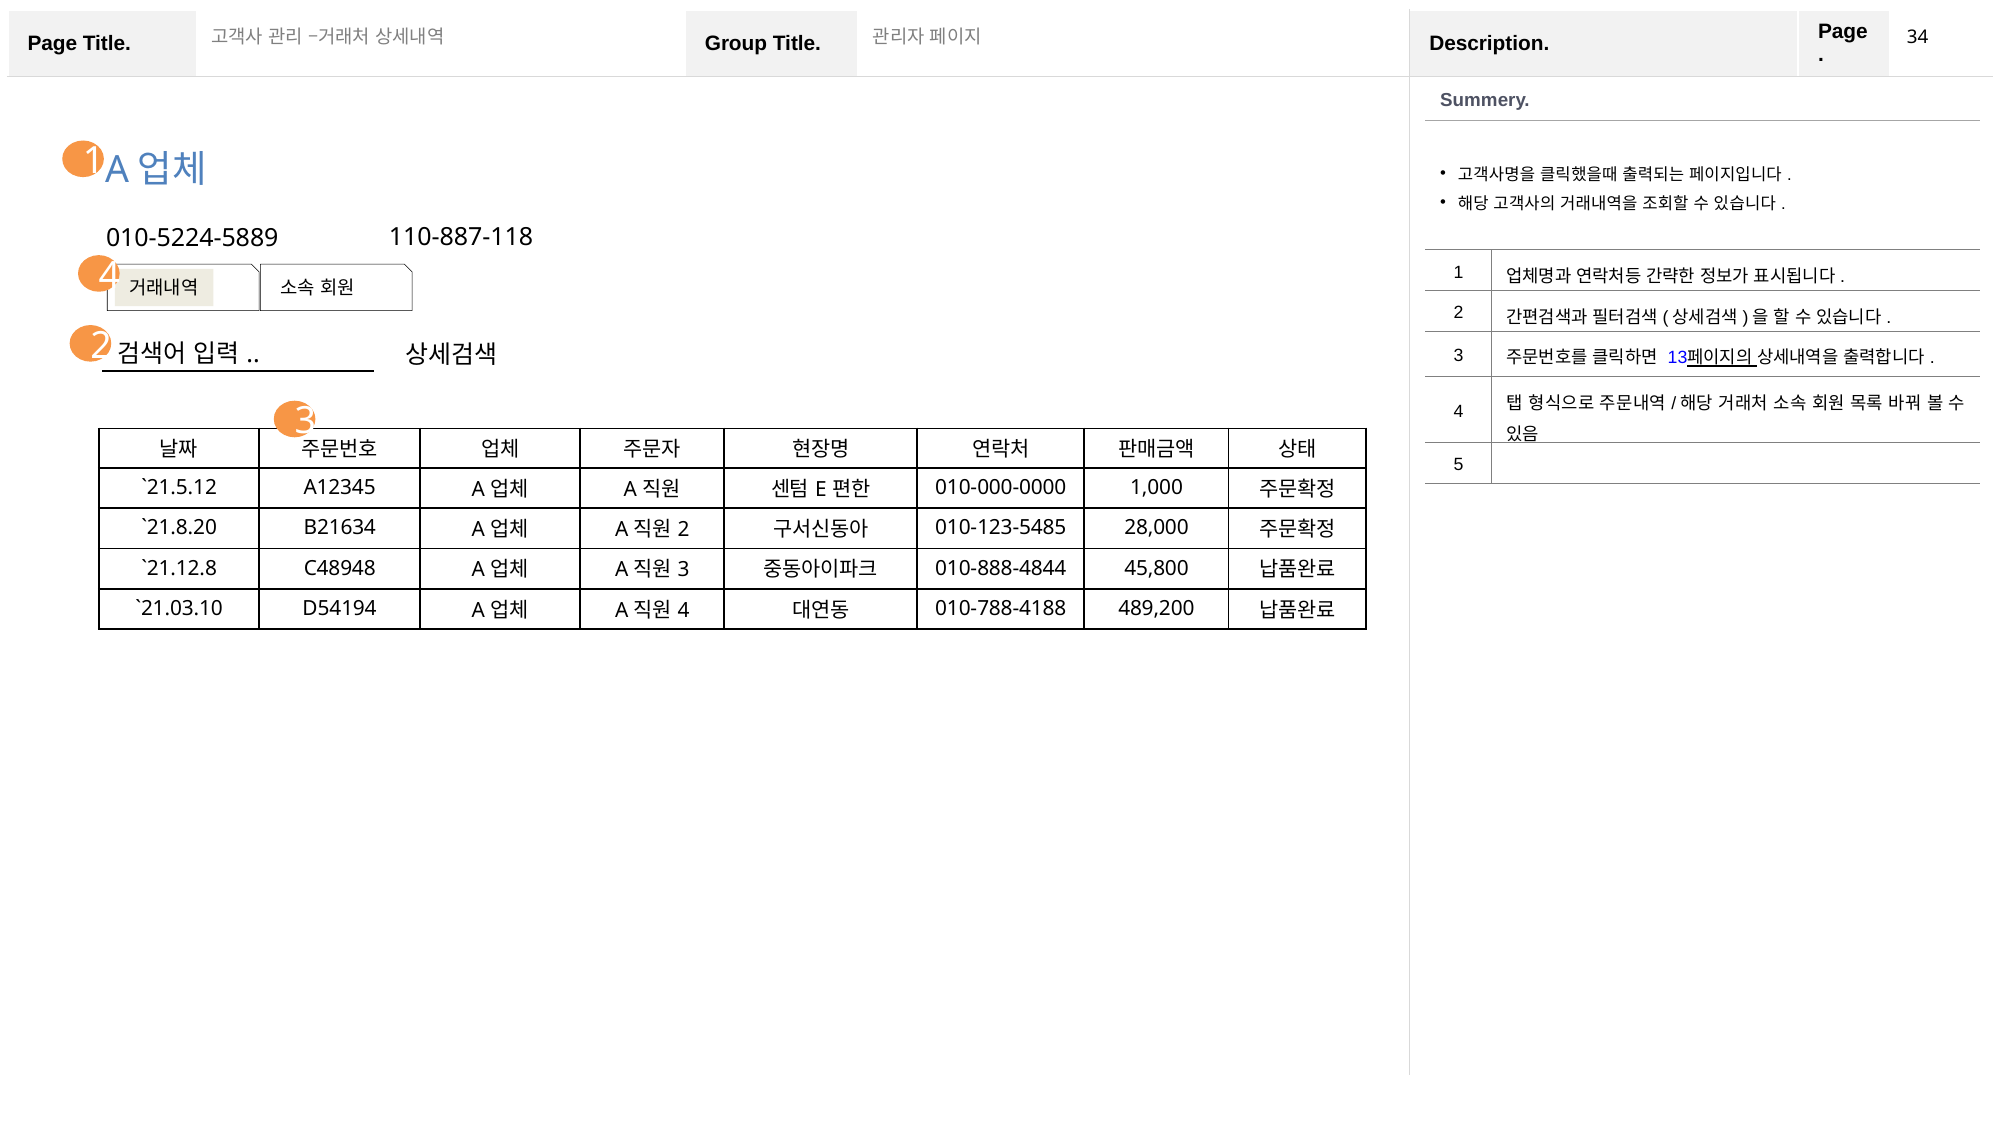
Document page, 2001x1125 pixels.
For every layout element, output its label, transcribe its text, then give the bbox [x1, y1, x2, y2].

table_cell 010-123-5485 [918, 509, 1083, 548]
table_cell 489,200 [1085, 590, 1228, 628]
table_cell `21.8.20 [100, 509, 258, 548]
table_cell 28,000 [1085, 509, 1228, 548]
text_box 010-5224-5889 [91, 213, 294, 266]
list 관리자 페이지 [858, 18, 1405, 55]
table_cell 4 [1425, 377, 1491, 442]
table_cell 중동아이파크 [725, 549, 916, 588]
text_box [258, 262, 415, 313]
table_header 연락처 [918, 429, 1083, 467]
table_cell 대연동 [725, 590, 916, 628]
text_box 2 [69, 325, 112, 362]
text_box A업체 [90, 137, 222, 197]
text_box 4 [78, 255, 120, 292]
table_cell 구서신동아 [725, 509, 916, 548]
table_cell 납품완료 [1229, 590, 1365, 628]
table_cell A직원4 [581, 590, 723, 628]
table_header 상세검색 [390, 327, 596, 381]
table_cell 45,800 [1085, 549, 1228, 588]
text_box 1 [62, 140, 104, 178]
table_header Summery. [1425, 78, 1980, 120]
table_cell [1492, 443, 1980, 483]
table_cell A직원3 [581, 549, 723, 588]
table_cell C48948 [260, 549, 419, 588]
table_header 상태 [1229, 429, 1365, 467]
table_cell 탭 형식으로 주문내역/해당 거래처 소속 회원 목록 바꿔 볼 수 있음 [1492, 377, 1980, 442]
table_cell 간편검색과 필터검색(상세검색)을 할 수 있습니다. [1492, 291, 1980, 331]
table_cell D54194 [260, 590, 419, 628]
table_cell A직원2 [581, 509, 723, 548]
table_header 검색어 입력.. [102, 326, 374, 370]
text_box 110-887-118 [374, 212, 549, 258]
table_cell 3 [1425, 332, 1491, 376]
text_box 거래내역 [114, 268, 214, 307]
table_cell 010-788-4188 [918, 590, 1083, 628]
table_header 현장명 [725, 429, 916, 467]
table_header 업체 [421, 429, 579, 467]
table_cell 주문확정 [1229, 509, 1365, 548]
list 고객사 관리 –거래처 상세내역 [196, 18, 684, 55]
table_cell A업체 [421, 549, 579, 588]
table_header 주문번호 [260, 429, 419, 467]
table_cell A업체 [421, 590, 579, 628]
table_cell A12345 [260, 469, 419, 507]
table_cell 주문확정 [1229, 469, 1365, 507]
table_cell 주문번호를 클릭하면 13페이지의 상세내역을 출력합니다. [1492, 332, 1980, 376]
table_cell 1,000 [1085, 469, 1228, 507]
table_cell 업체명과 연락처등 간략한 정보가 표시됩니다. [1492, 250, 1980, 290]
text_box [105, 262, 258, 313]
table_header 주문자 [581, 429, 723, 467]
table_cell `21.03.10 [100, 590, 258, 628]
table_cell 납품완료 [1229, 549, 1365, 588]
table_cell 2 [1425, 291, 1491, 331]
table_cell A업체 [421, 509, 579, 548]
table_cell 센텀E편한 [725, 469, 916, 507]
text_box 34 [1892, 17, 2000, 58]
table_cell A직원 [581, 469, 723, 507]
table_cell 고객사명을 클릭했을때 출력되는 페이지입니다. 해당 고객사의 거래내역을 조회할 수 있습니다. [1425, 121, 1980, 249]
table_cell 010-888-4844 [918, 549, 1083, 588]
table_cell `21.12.8 [100, 549, 258, 588]
table_cell 1 [1425, 250, 1491, 290]
table_header 판매금액 [1085, 429, 1228, 467]
text_box 3 [273, 400, 316, 438]
table_cell 5 [1425, 443, 1491, 483]
table_cell `21.5.12 [100, 469, 258, 507]
table_cell A업체 [421, 469, 579, 507]
table_cell B21634 [260, 509, 419, 548]
text_box 소속 회원 [265, 268, 370, 307]
table_header 날짜 [100, 429, 258, 467]
table_cell 010-000-0000 [918, 469, 1083, 507]
